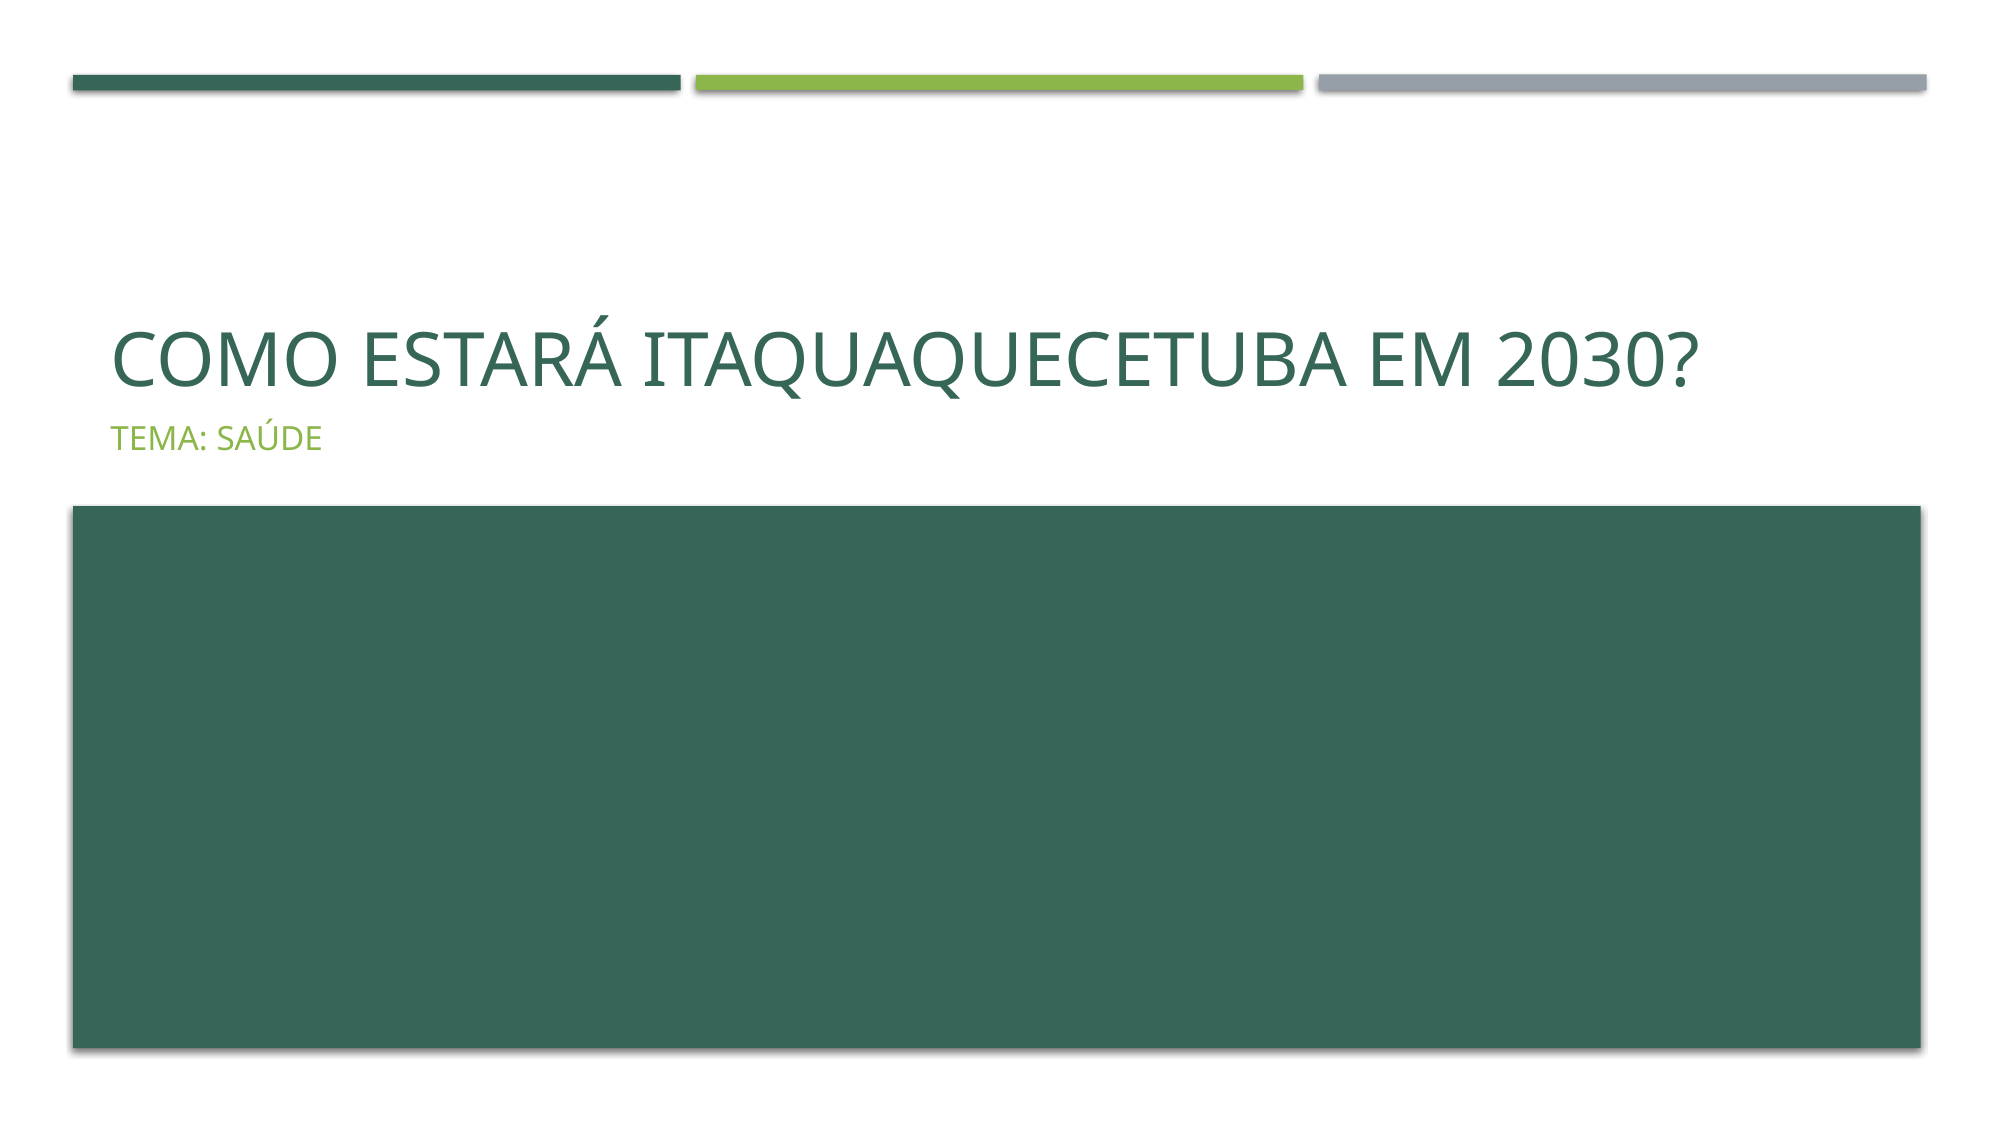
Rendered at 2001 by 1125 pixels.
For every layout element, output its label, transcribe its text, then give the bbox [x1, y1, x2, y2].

subtitle TEMA: SAÚDE [95, 409, 1899, 507]
title Como Estará Itaquaquecetuba em 2030? [95, 167, 1899, 409]
